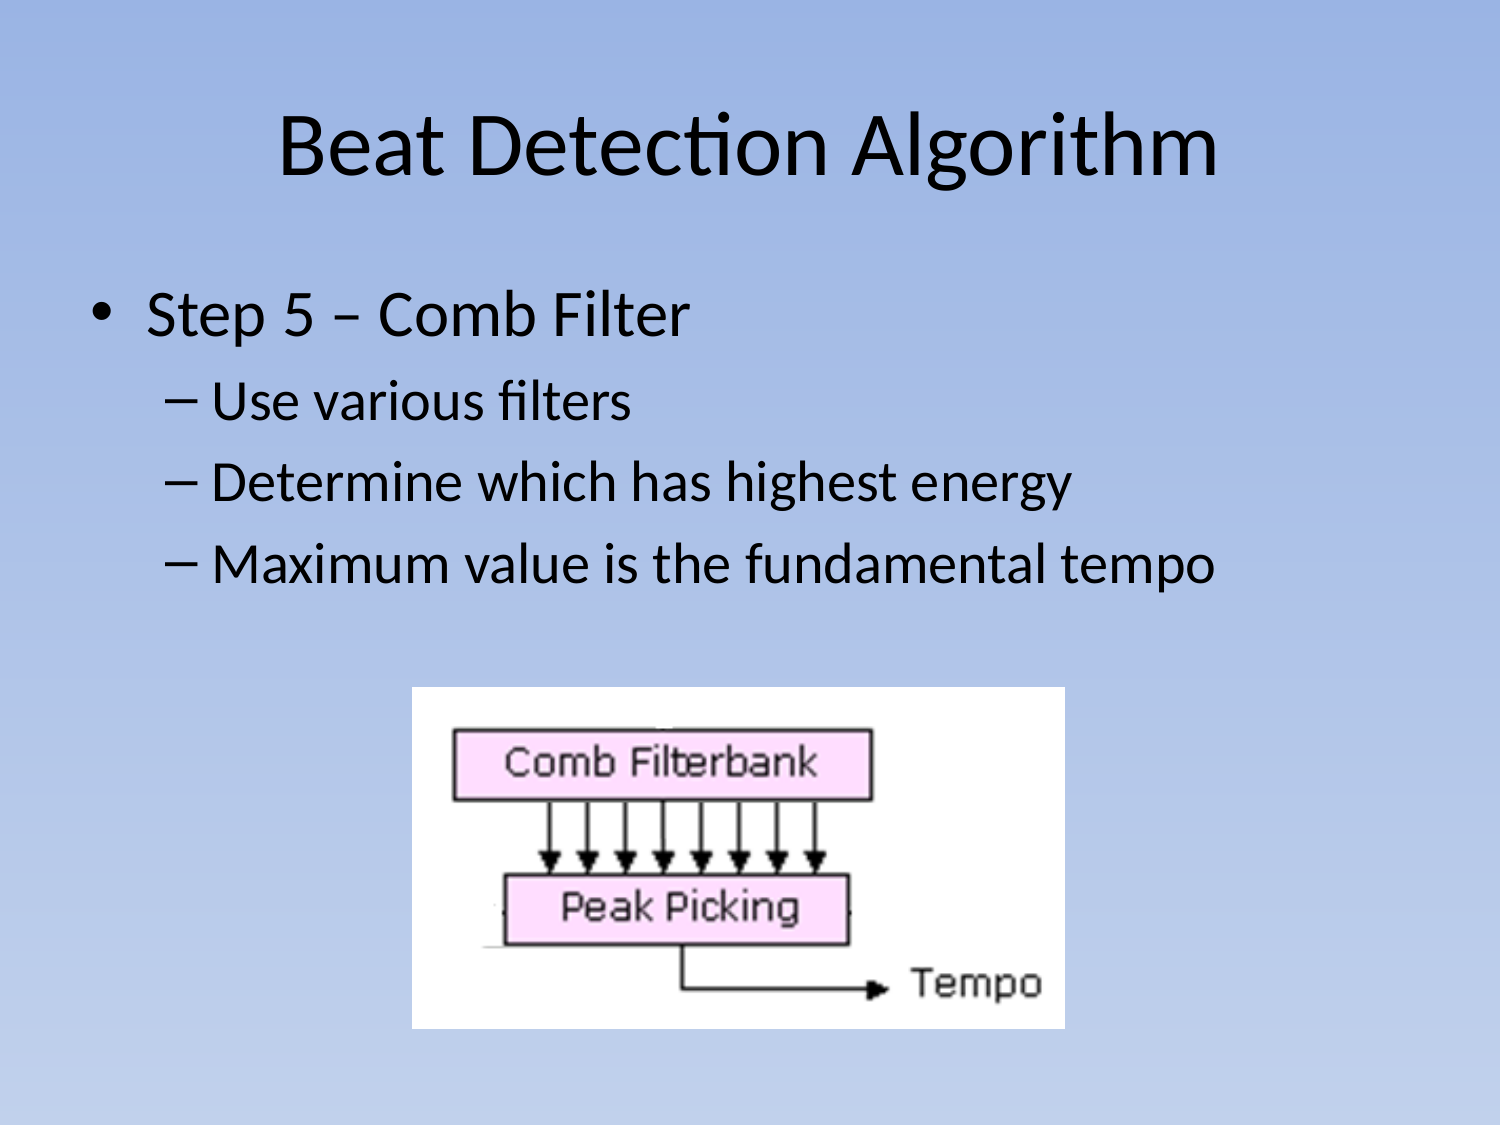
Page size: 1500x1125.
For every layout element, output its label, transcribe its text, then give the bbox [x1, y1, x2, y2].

picture [412, 687, 1065, 1029]
list Step 5 – Comb Filter Use various filters Determine which has highest energy Maximum value is the fundamental tempo [75, 262, 1425, 1005]
title Beat Detection Algorithm [75, 45, 1425, 233]
